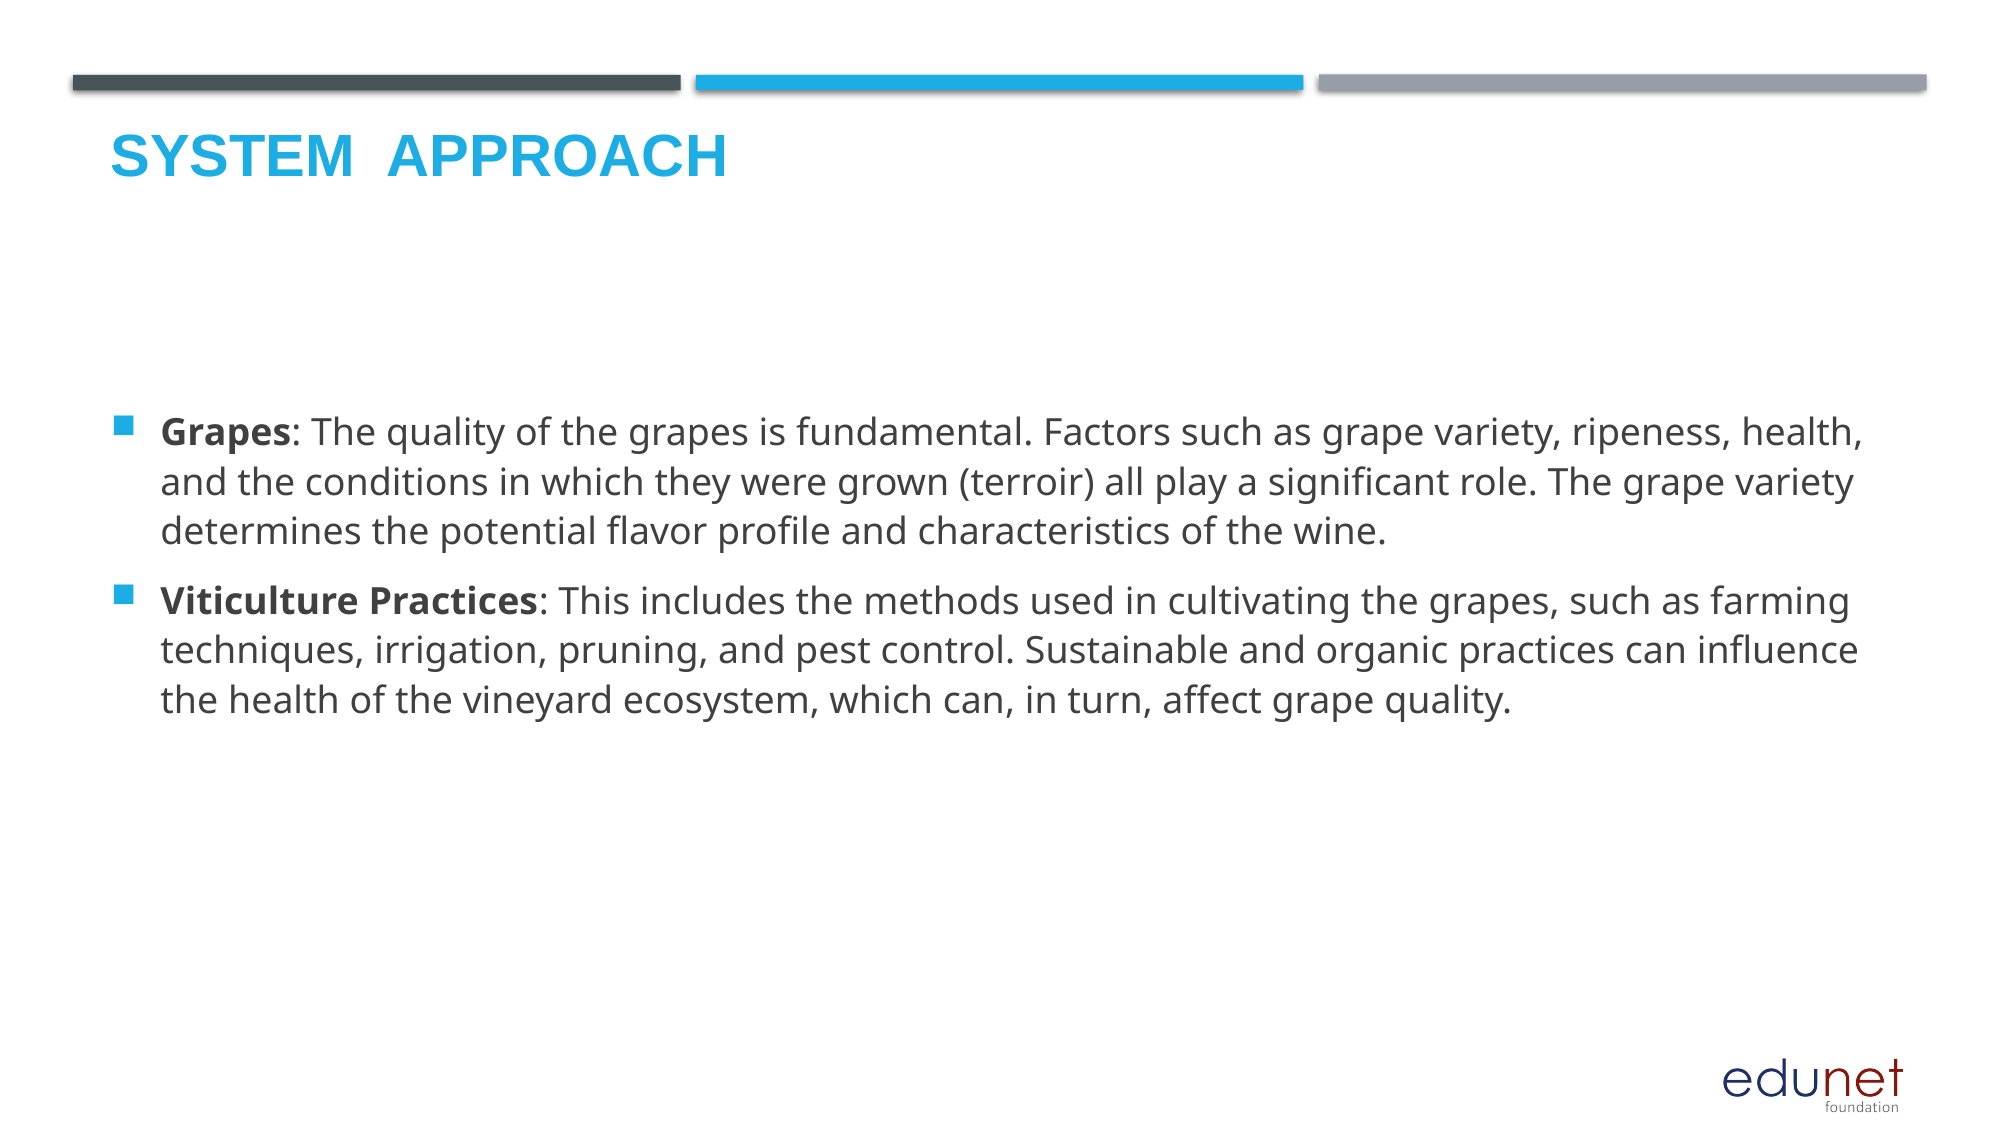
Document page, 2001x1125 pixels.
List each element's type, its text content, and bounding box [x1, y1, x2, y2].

list Grapes: The quality of the grapes is fundamental. Factors such as grape variety, ripeness, health, and the conditions in which they were grown (terroir) all play a significant role. The grape variety determines the potential flavor profile and characteristics of the wine. Viticulture Practices: This includes the methods used in cultivating the grapes, such as farming techniques, irrigation, pruning, and pest control. Sustainable and organic practices can influence the health of the vineyard ecosystem, which can, in turn, affect grape quality. [95, 213, 1905, 981]
title System Approach [95, 108, 1905, 196]
picture [1719, 1056, 1905, 1116]
